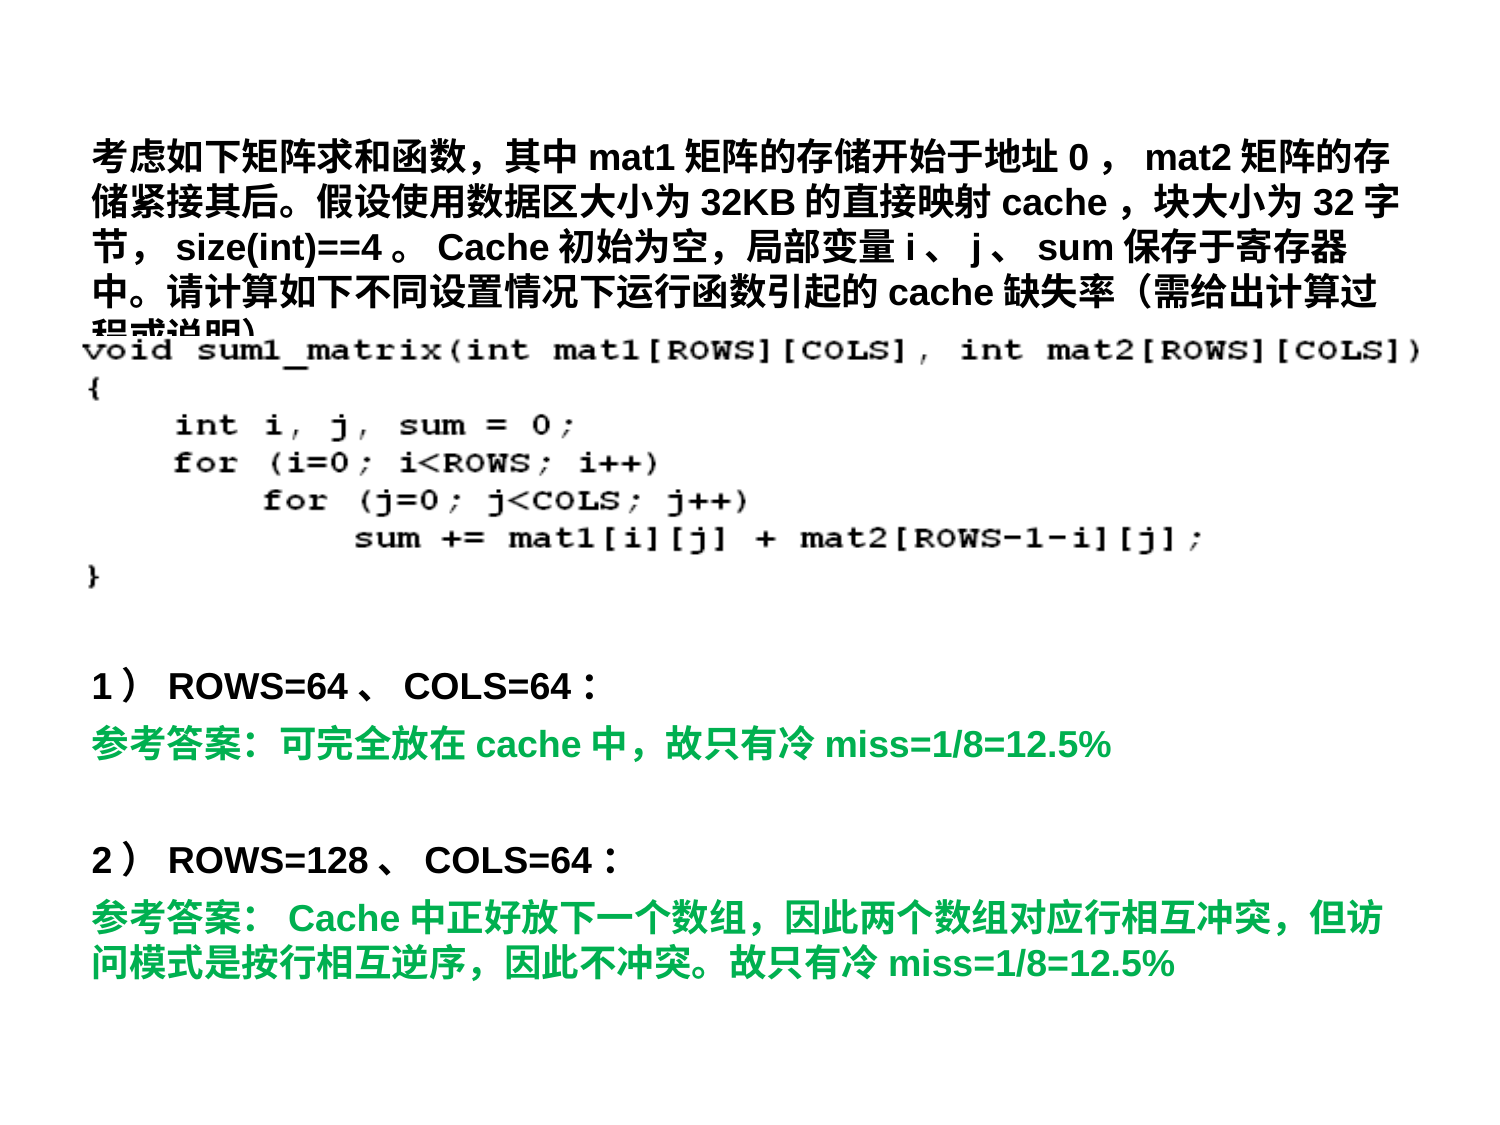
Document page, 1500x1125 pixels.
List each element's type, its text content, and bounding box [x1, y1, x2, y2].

picture [80, 336, 1426, 594]
list 考虑如下矩阵求和函数，其中mat1矩阵的存储开始于地址0，mat2矩阵的存储紧接其后。假设使用数据区大小为32KB的直接映射cache，块大小为32字节，size(int)==4。Cache初始为空，局部变量i、j、sum保存于寄存器中。请计算如下不同设置情况下运行函数引起的cache缺失率（需给出计算过程或说明）。 1）ROWS=64、COLS=64： 参考答案：可完全放在cache中，故只有冷miss=1/8=12.5% 2）ROWS=128、COLS=64： 参考答案：Cache中正好放下一个数组，因此两个数组对应行相互冲突，但访问模式是按行相互逆序，因此不冲突。故只有冷miss=1/8=12.5% [80, 600, 1426, 1041]
list 考虑如下矩阵求和函数，其中mat1矩阵的存储开始于地址0，mat2矩阵的存储紧接其后。假设使用数据区大小为32KB的直接映射cache，块大小为32字节，size(int)==4。Cache初始为空，局部变量i、j、sum保存于寄存器中。请计算如下不同设置情况下运行函数引起的cache缺失率（需给出计算过程或说明）。 1）ROWS=64、COLS=64： 参考答案：可完全放在cache中，故只有冷miss=1/8=12.5% 2）ROWS=128、COLS=64： 参考答案：Cache中正好放下一个数组，因此两个数组对应行相互冲突，但访问模式是按行相互逆序，因此不冲突。故只有冷miss=1/8=12.5% [80, 128, 1426, 336]
